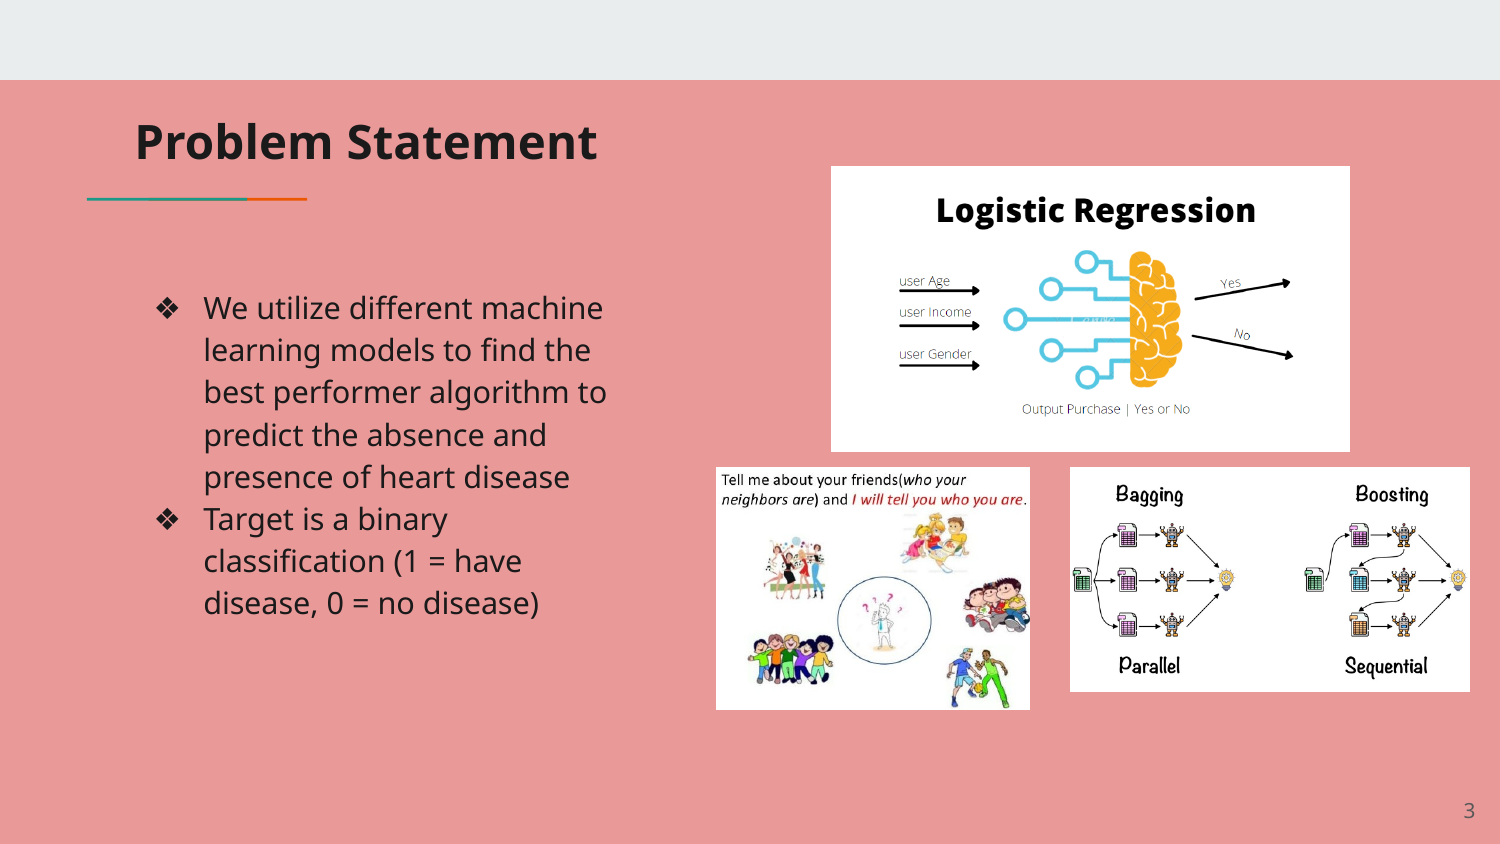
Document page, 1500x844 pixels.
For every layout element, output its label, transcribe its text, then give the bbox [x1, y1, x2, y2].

list We utilize different machine learning models to find the best performer algorithm to predict the absence and presence of heart disease Target is a binary classification (1 = have disease, 0 = no disease) [119, 268, 651, 640]
picture [716, 466, 1031, 711]
slide_number ‹#› [1400, 779, 1491, 844]
title Problem Statement [119, 96, 1381, 185]
picture [1069, 466, 1470, 692]
picture [831, 166, 1350, 452]
